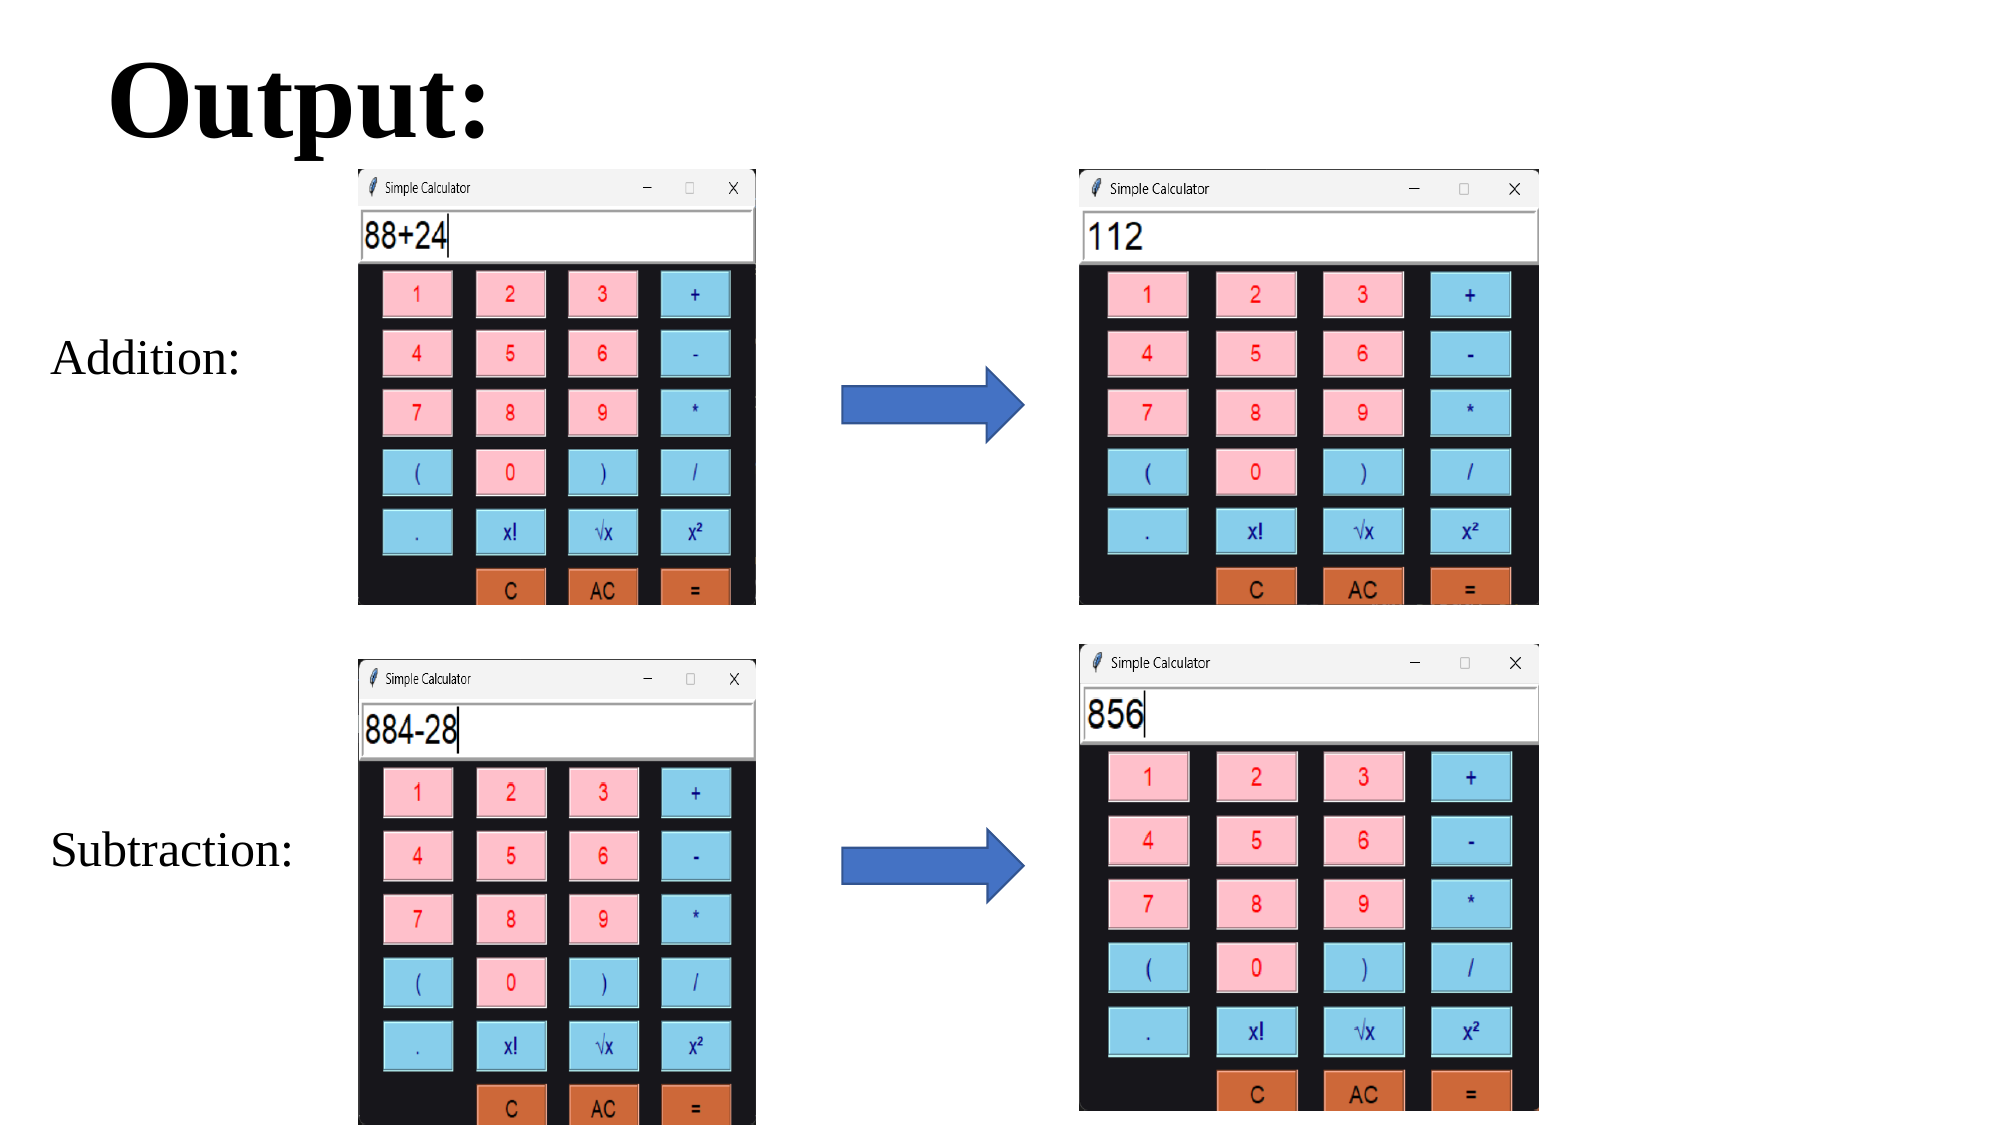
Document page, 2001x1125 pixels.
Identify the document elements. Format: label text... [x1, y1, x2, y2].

picture [1079, 644, 1539, 1111]
title Output: [91, 26, 1863, 177]
text_box [841, 827, 1026, 905]
picture [358, 169, 756, 605]
text_box Addition: [35, 317, 314, 392]
text_box [841, 365, 1026, 445]
picture [1079, 169, 1539, 605]
picture [358, 659, 756, 1125]
text_box Subtraction: [35, 808, 314, 884]
